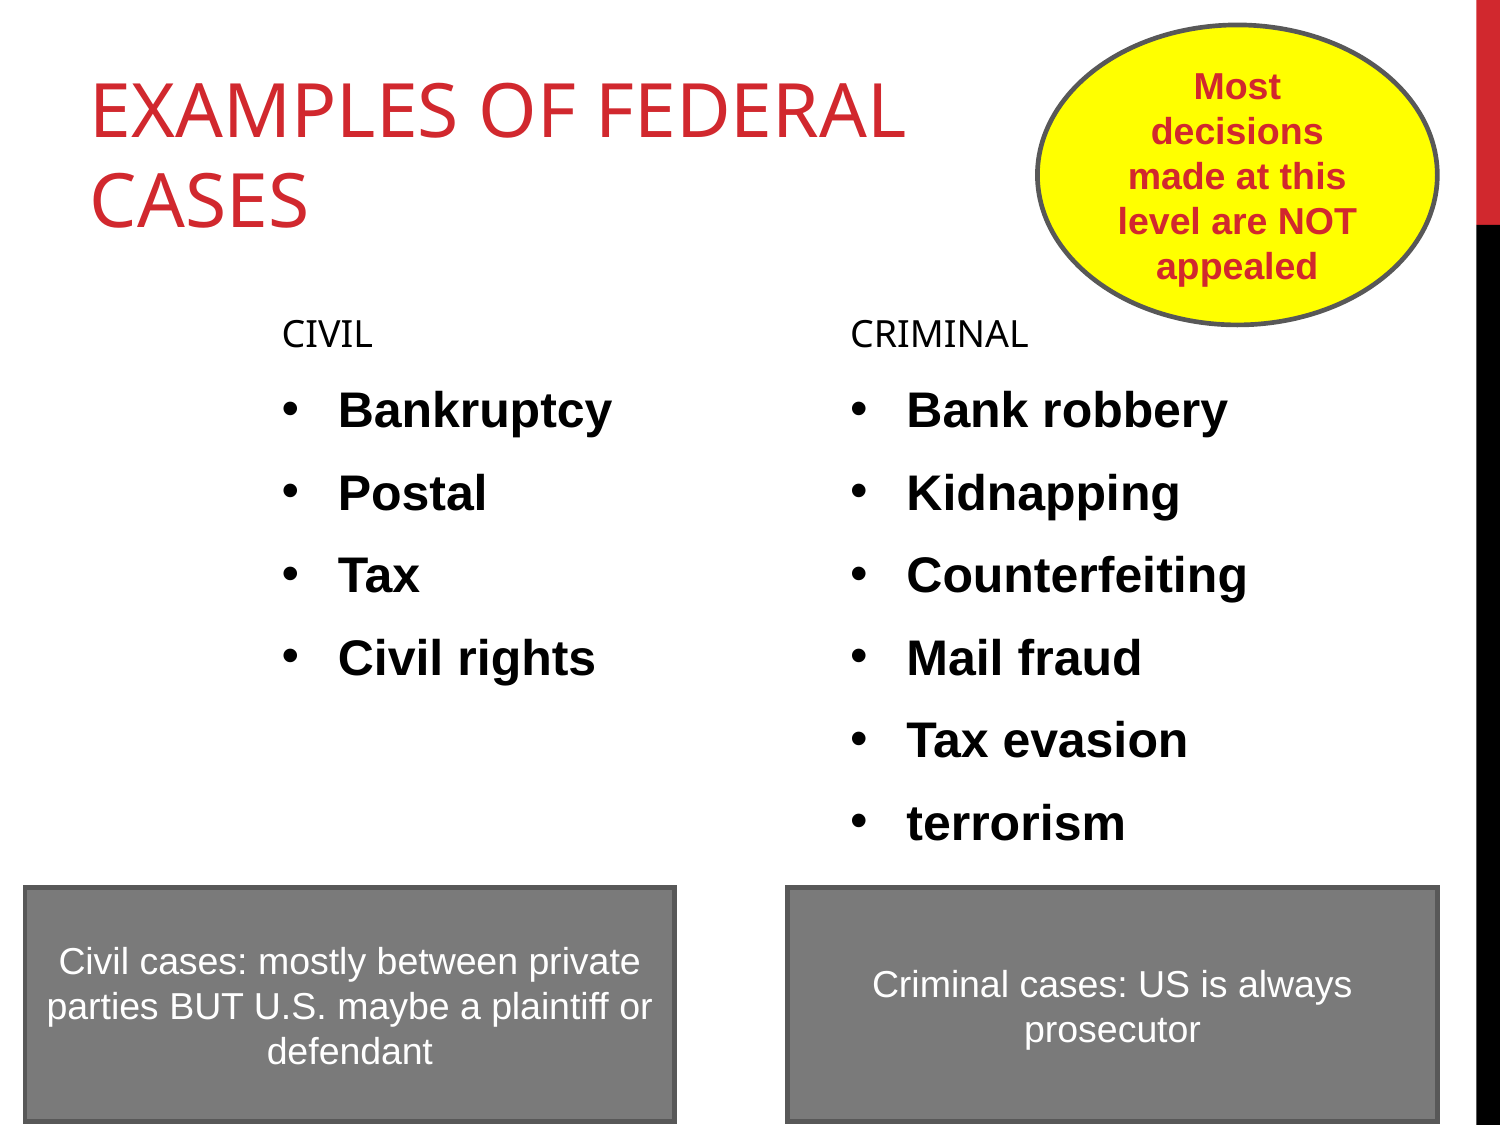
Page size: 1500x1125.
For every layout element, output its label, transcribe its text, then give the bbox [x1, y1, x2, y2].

text_box Civil cases: mostly between private parties BUT U.S. maybe a plaintiff or defendant [24, 887, 675, 1122]
text_box CRIMINAL [835, 258, 1376, 363]
text_box CIVIL [266, 258, 807, 363]
text_box Criminal cases: US is always prosecutor [787, 887, 1438, 1122]
text_box Bank robbery Kidnapping Counterfeiting Mail fraud Tax evasion terrorism [835, 370, 1376, 887]
text_box EXAMPLES OF FEDERAL CASES [74, 24, 1025, 250]
text_box Most decisions made at this level are NOT appealed [1037, 24, 1438, 325]
text_box Bankruptcy Postal Tax Civil rights [266, 370, 807, 1001]
